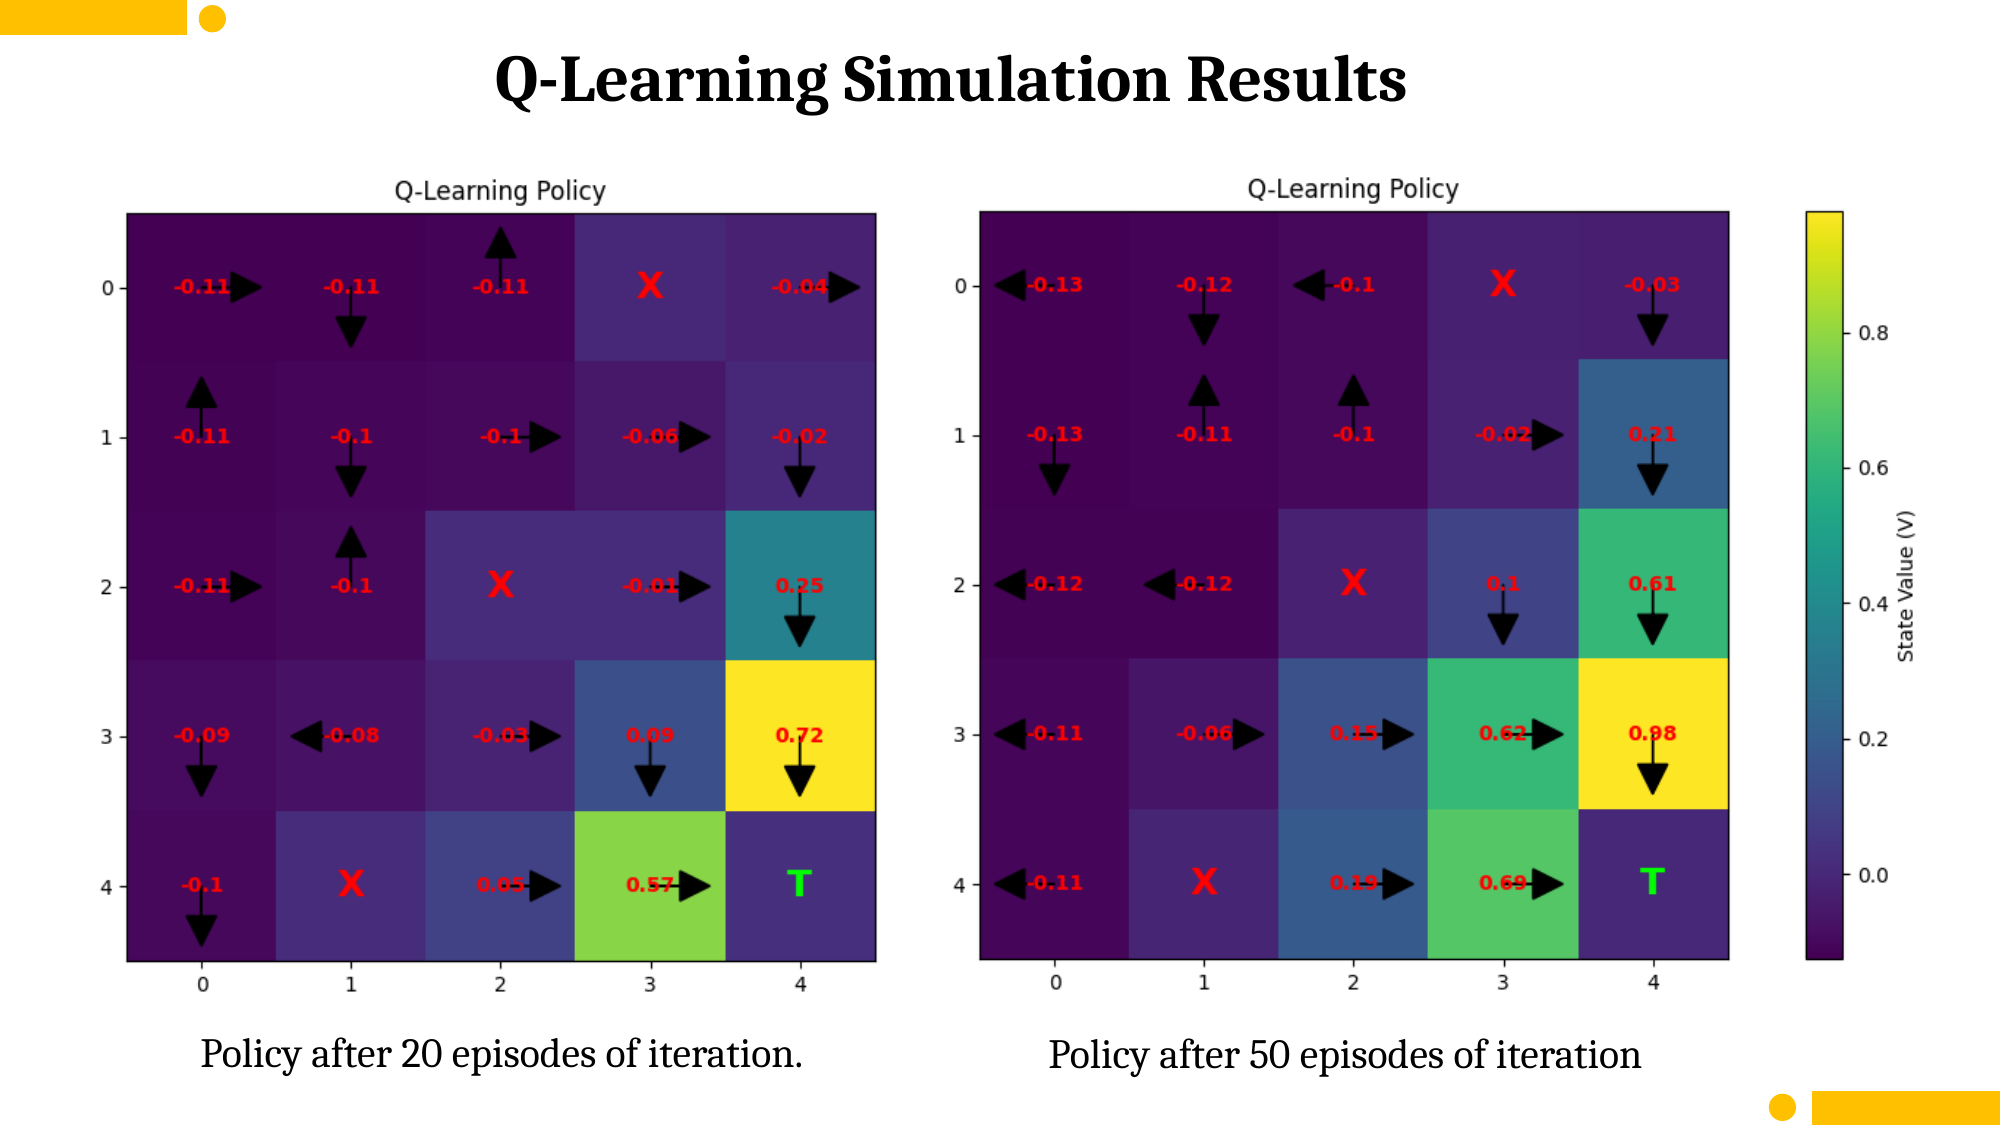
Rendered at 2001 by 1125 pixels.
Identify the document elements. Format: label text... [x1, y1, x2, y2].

picture [80, 169, 1927, 1009]
text_box Policy after 50 episodes of iteration [1033, 1019, 1705, 1085]
text_box [1812, 1091, 2000, 1125]
text_box [1768, 1093, 1797, 1122]
text_box Q-Learning Simulation Results [480, 27, 1450, 148]
text_box Policy after 20 episodes of iteration. [185, 1017, 845, 1083]
text_box [0, 0, 187, 35]
text_box [198, 5, 226, 33]
